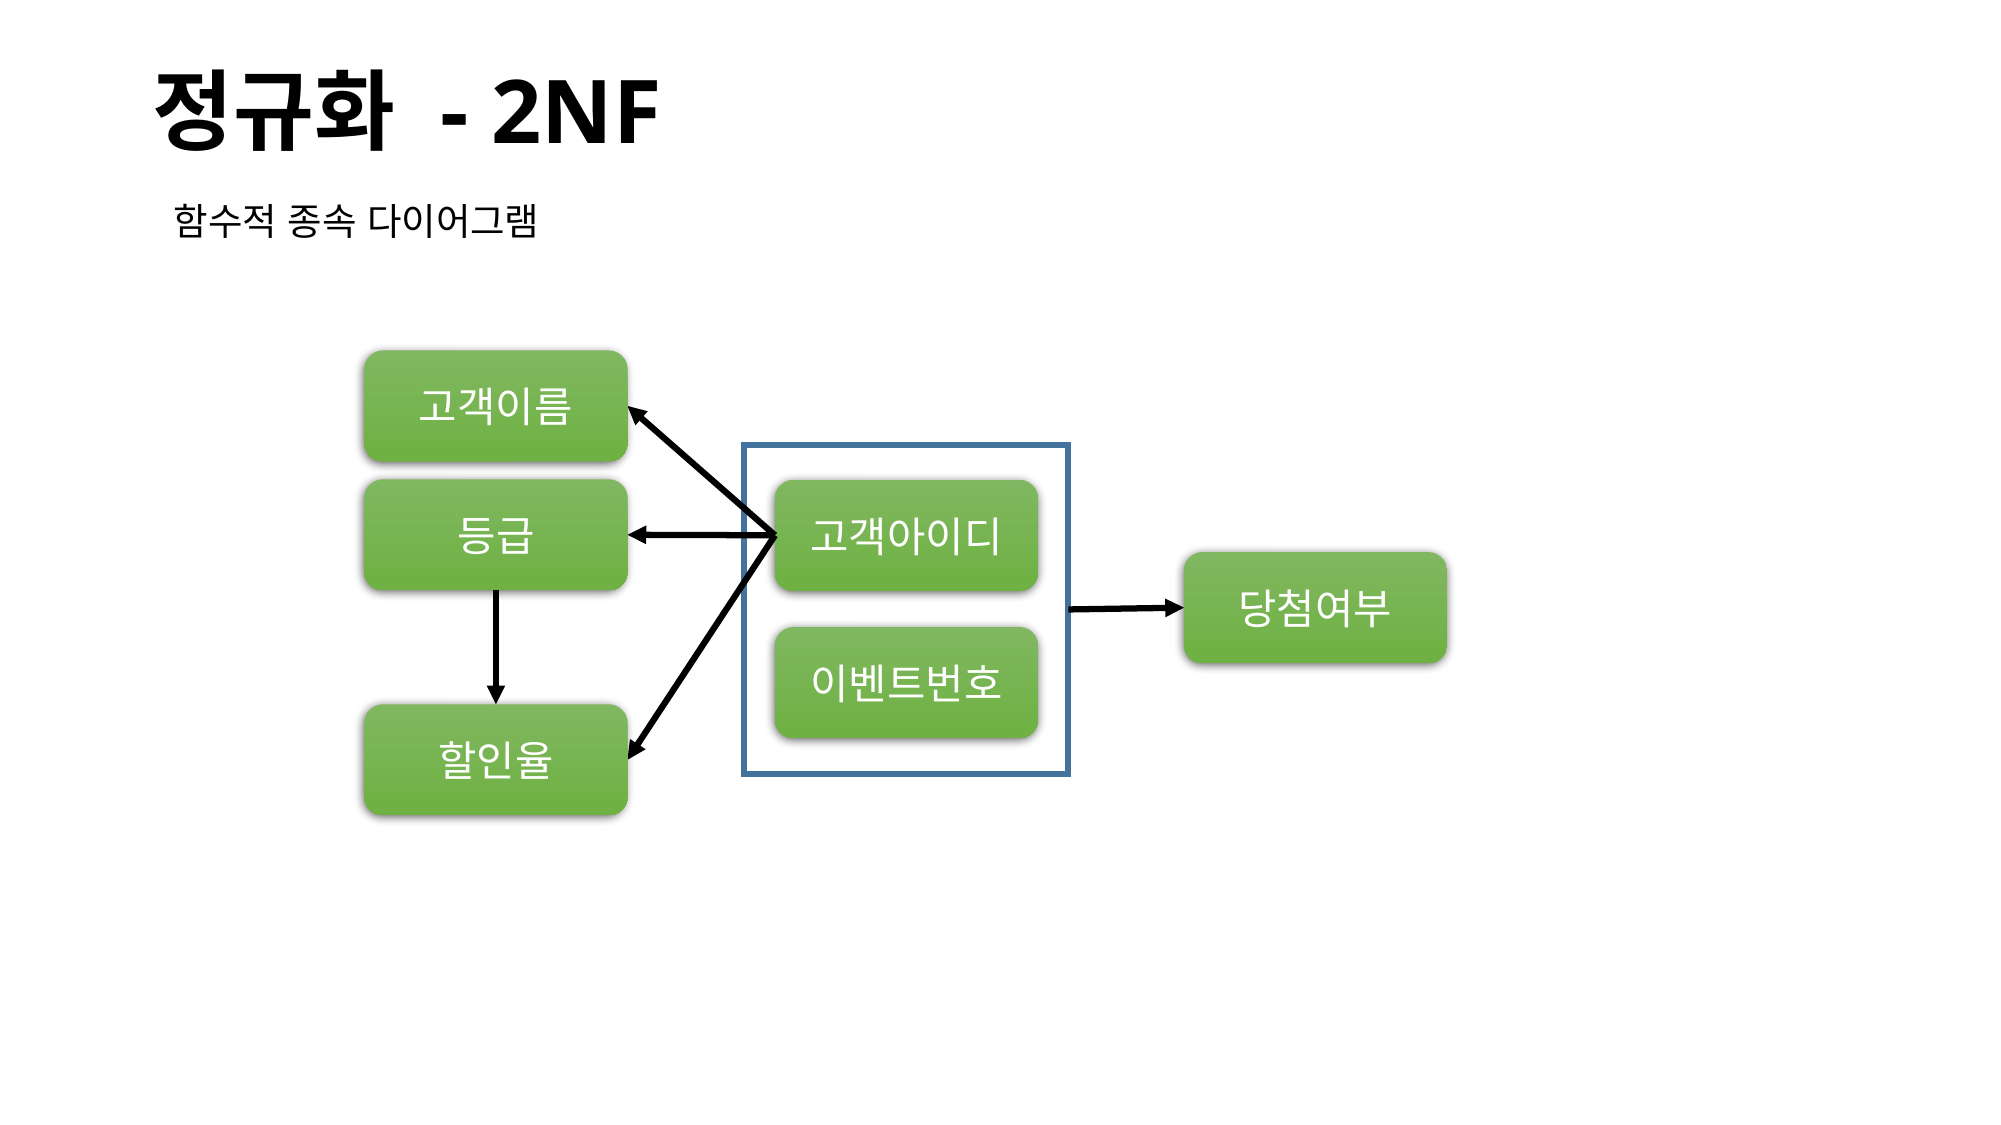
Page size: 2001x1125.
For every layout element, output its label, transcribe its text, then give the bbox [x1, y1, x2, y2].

text_box 고객이름 [364, 350, 628, 462]
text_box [627, 536, 775, 760]
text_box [627, 405, 775, 536]
text_box 등급 [364, 479, 627, 591]
text_box 할인율 [364, 704, 628, 816]
text_box 당첨여부 [1183, 552, 1448, 664]
text_box 함수적 종속 다이어그램 [158, 190, 566, 251]
text_box [743, 444, 1069, 775]
title 정규화 - 2NF [137, 59, 1863, 170]
